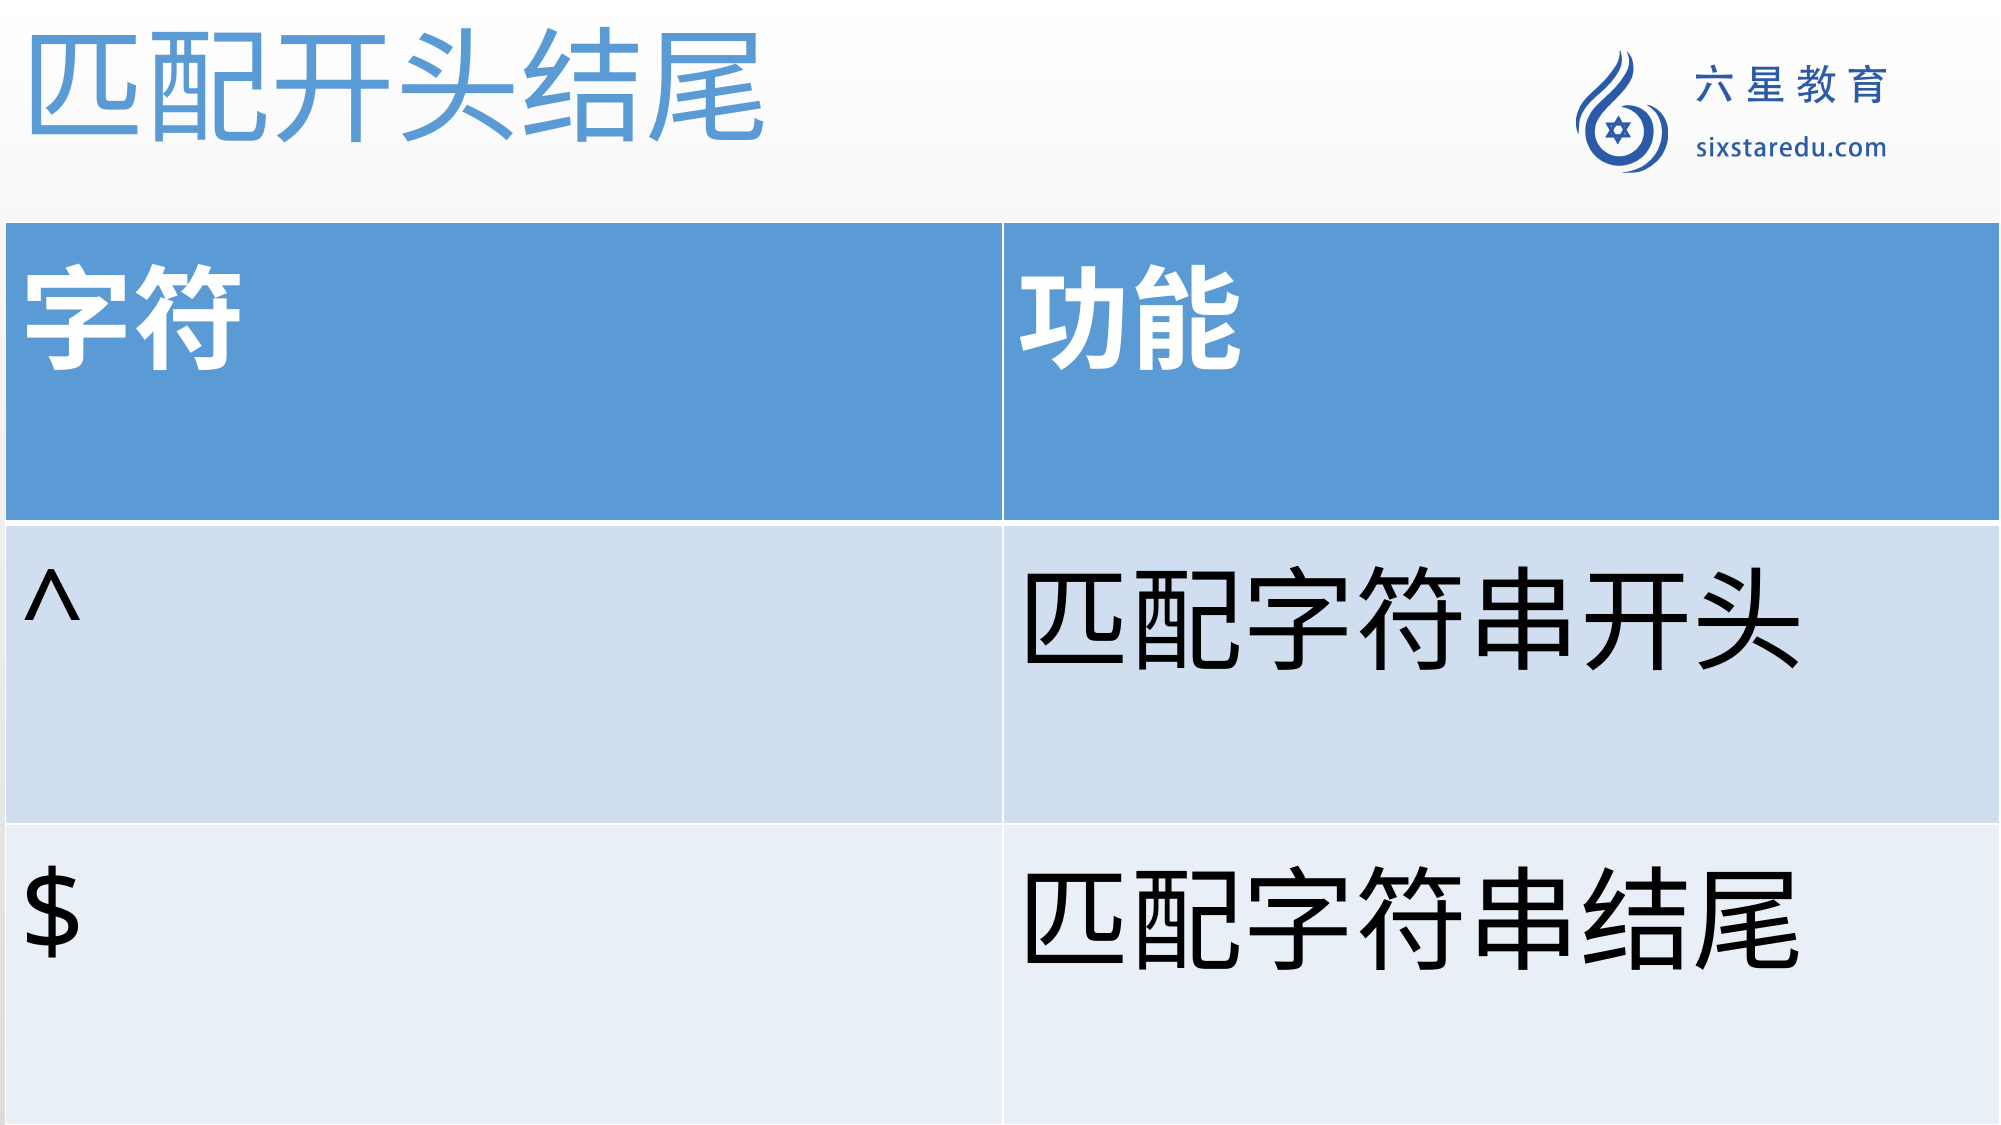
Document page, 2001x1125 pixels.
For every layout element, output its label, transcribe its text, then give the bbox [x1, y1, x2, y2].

table_cell 匹配字符串结尾 [1004, 825, 1999, 1124]
text_box 匹配开头结尾 [5, 0, 1276, 165]
table_header 字符 [6, 223, 1002, 520]
table_cell 匹配字符串开头 [1004, 526, 1999, 823]
table_header 功能 [1004, 223, 1999, 520]
table_cell $ [6, 825, 1002, 1124]
picture [1481, 0, 1976, 223]
table_cell ^ [6, 526, 1002, 823]
